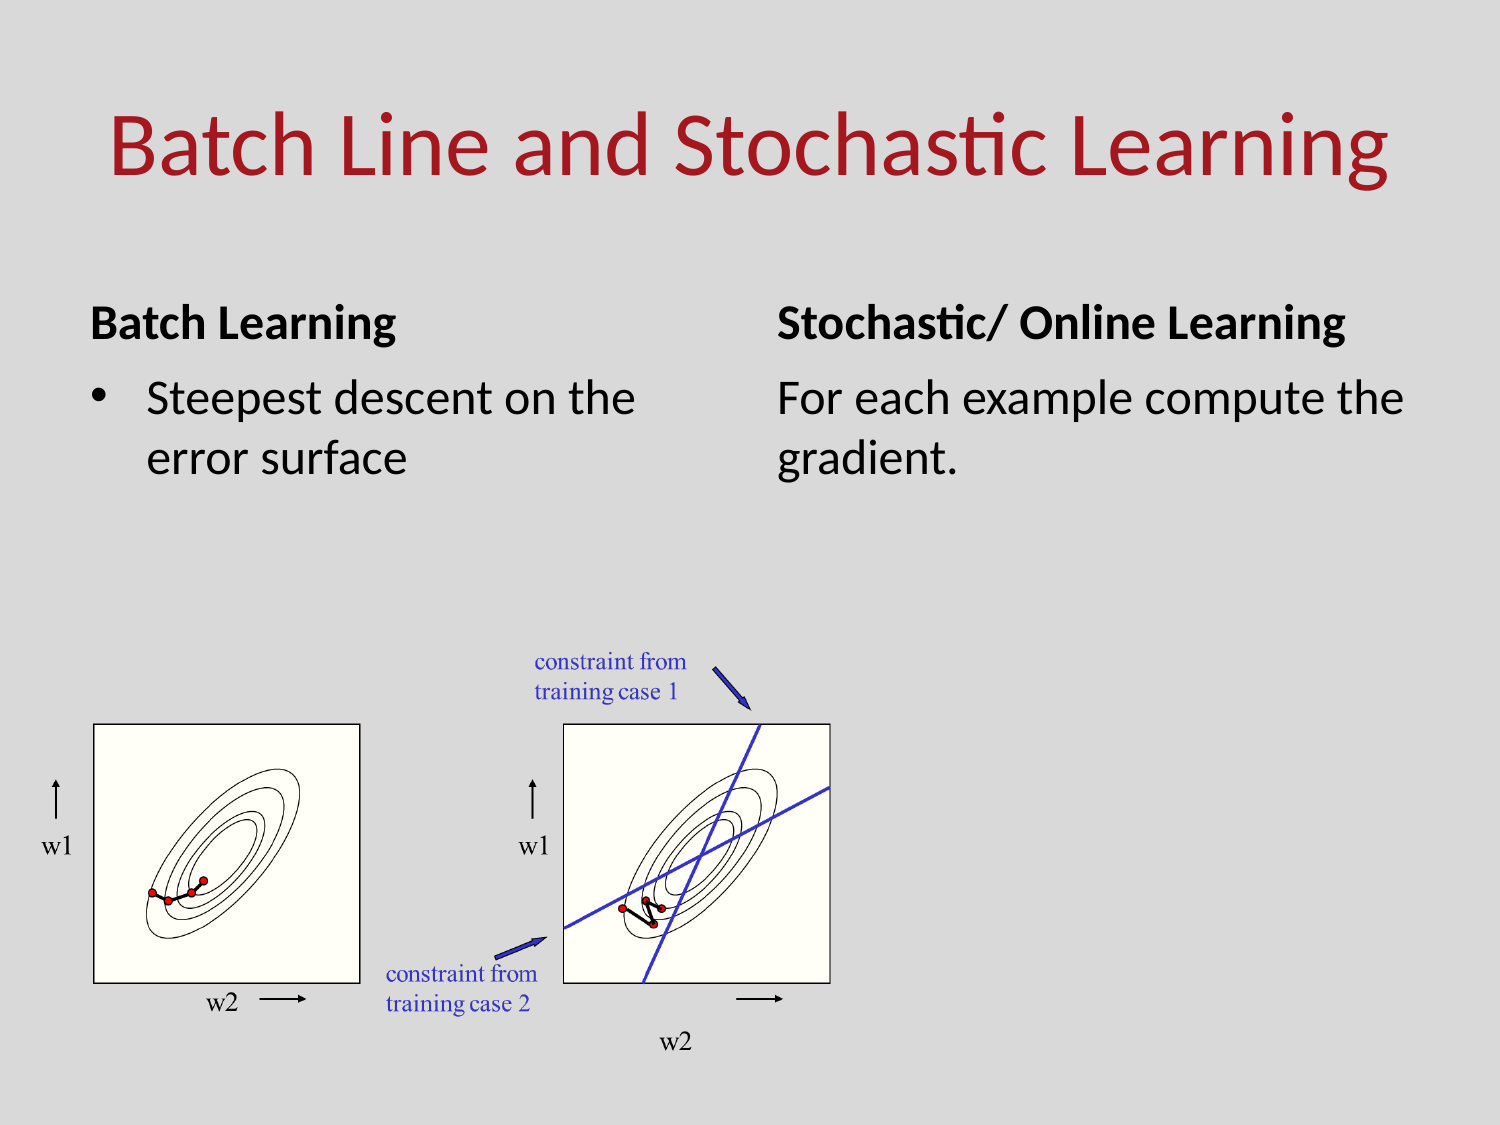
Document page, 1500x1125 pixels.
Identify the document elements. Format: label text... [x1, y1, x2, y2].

list Steepest descent on the error surface [75, 356, 738, 635]
picture [24, 637, 831, 1073]
list Stochastic/ Online Learning [761, 251, 1425, 357]
title Batch Line and Stochastic Learning [75, 45, 1425, 233]
list Batch Learning [75, 251, 738, 356]
